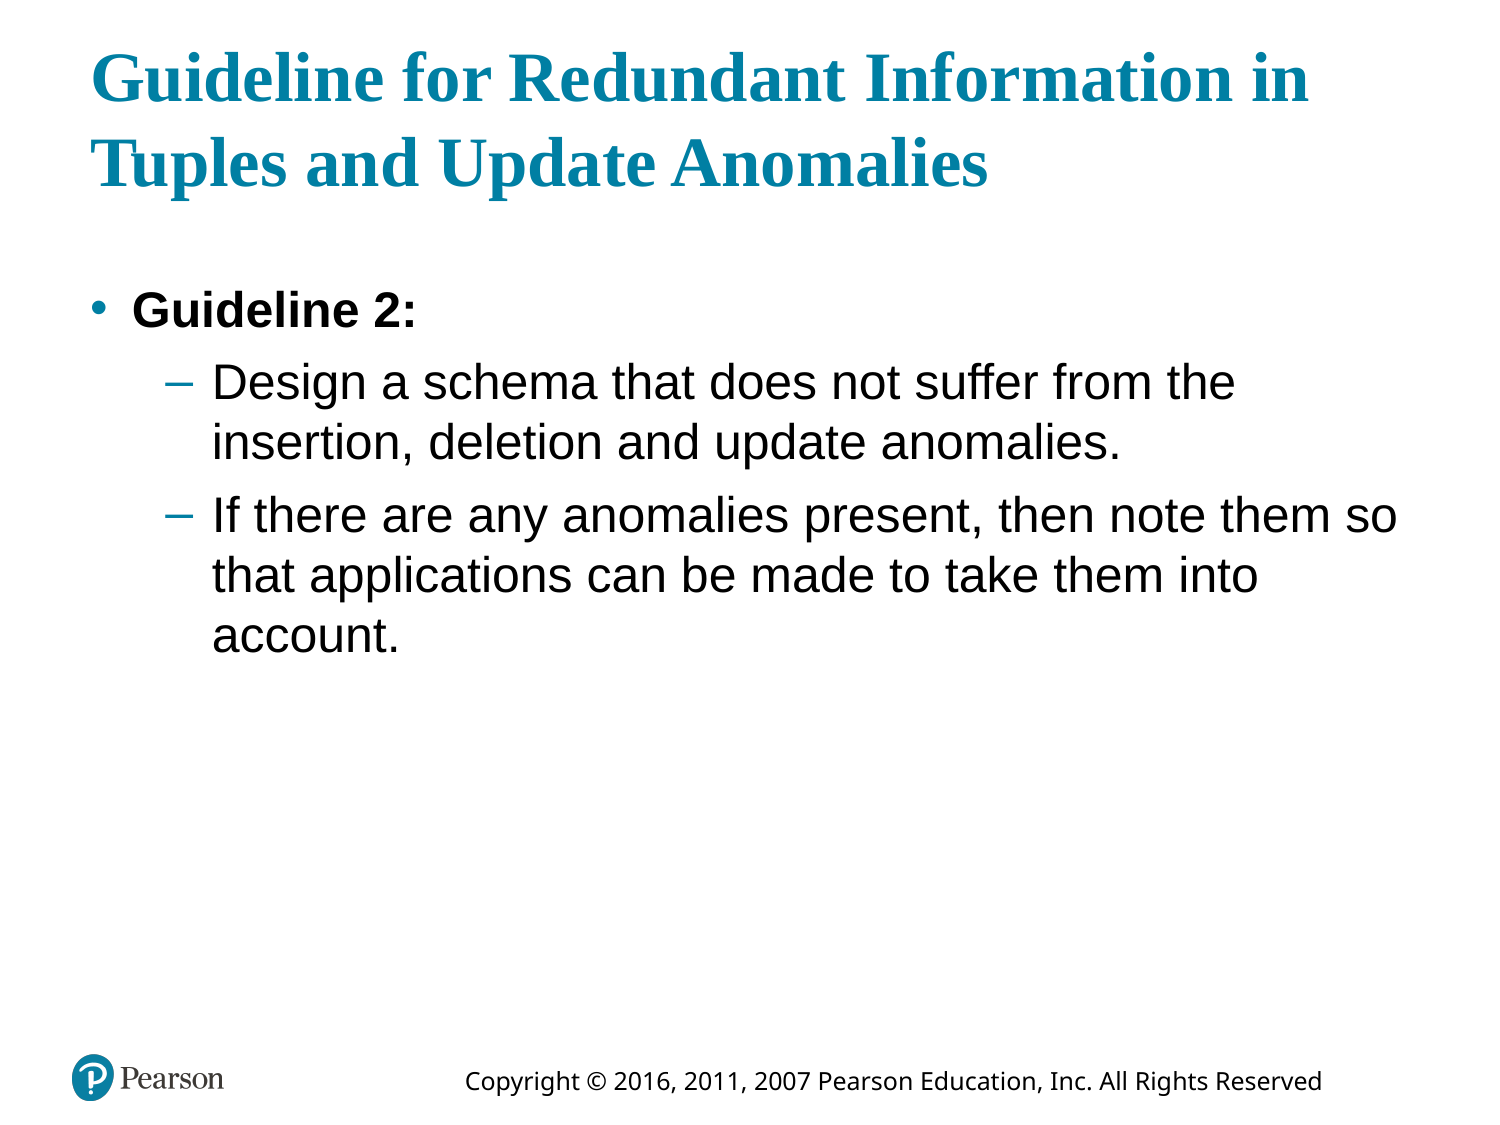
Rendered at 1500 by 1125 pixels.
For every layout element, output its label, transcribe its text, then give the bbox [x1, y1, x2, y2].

picture [98, 1054, 224, 1101]
picture [72, 1054, 88, 1070]
picture [72, 1087, 83, 1101]
picture [80, 1063, 106, 1088]
title Guideline for Redundant Information in Tuples and Update Anomalies [75, 35, 1425, 216]
list Guideline 2: Design a schema that does not suffer from the insertion, deletion and update anomalies. If there are any anomalies present, then note them so that applications can be made to take them into account. [75, 262, 1425, 1005]
